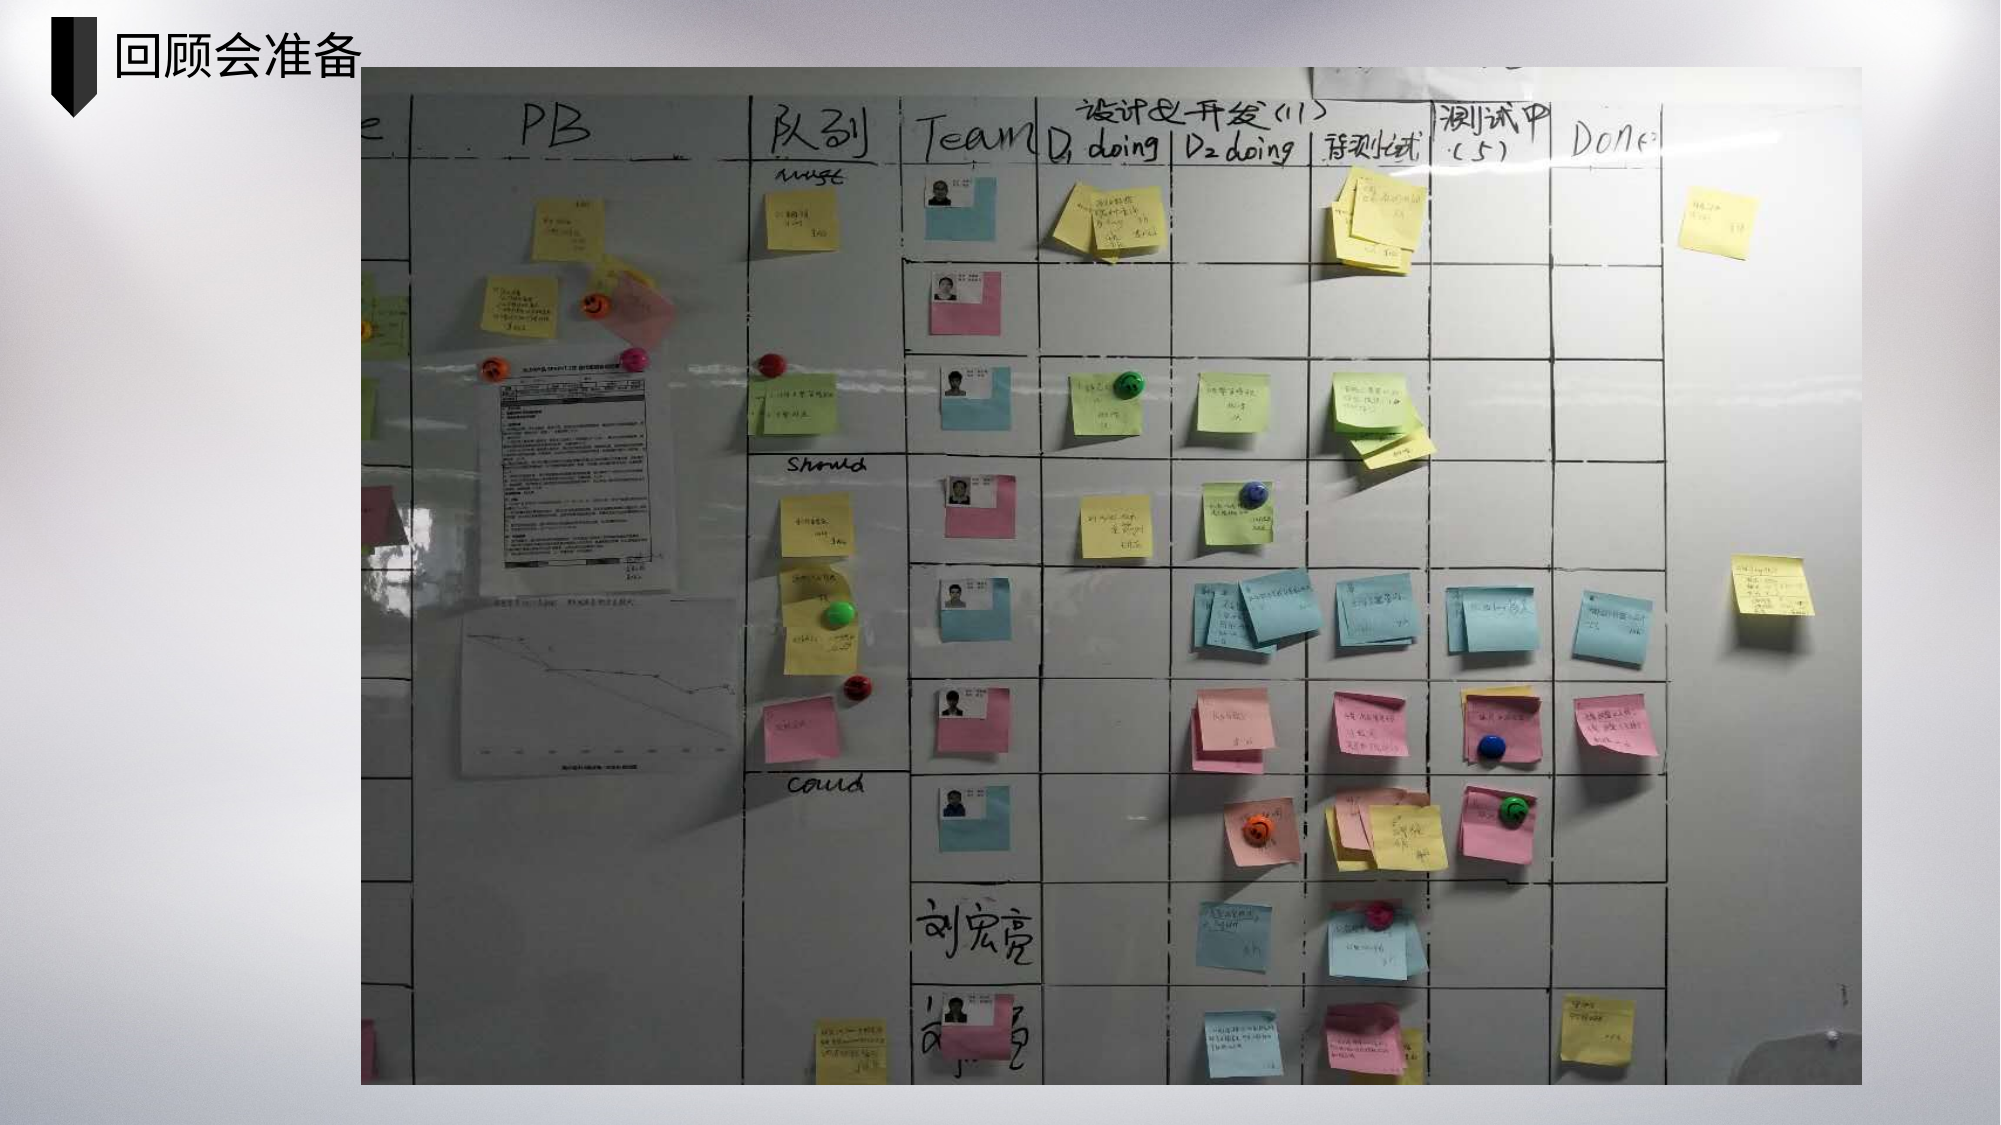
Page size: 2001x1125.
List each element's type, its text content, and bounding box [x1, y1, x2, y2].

text_box [51, 17, 73, 117]
text_box 回顾会准备 [98, 17, 379, 92]
picture [0, 0, 2001, 1125]
text_box [73, 17, 97, 118]
